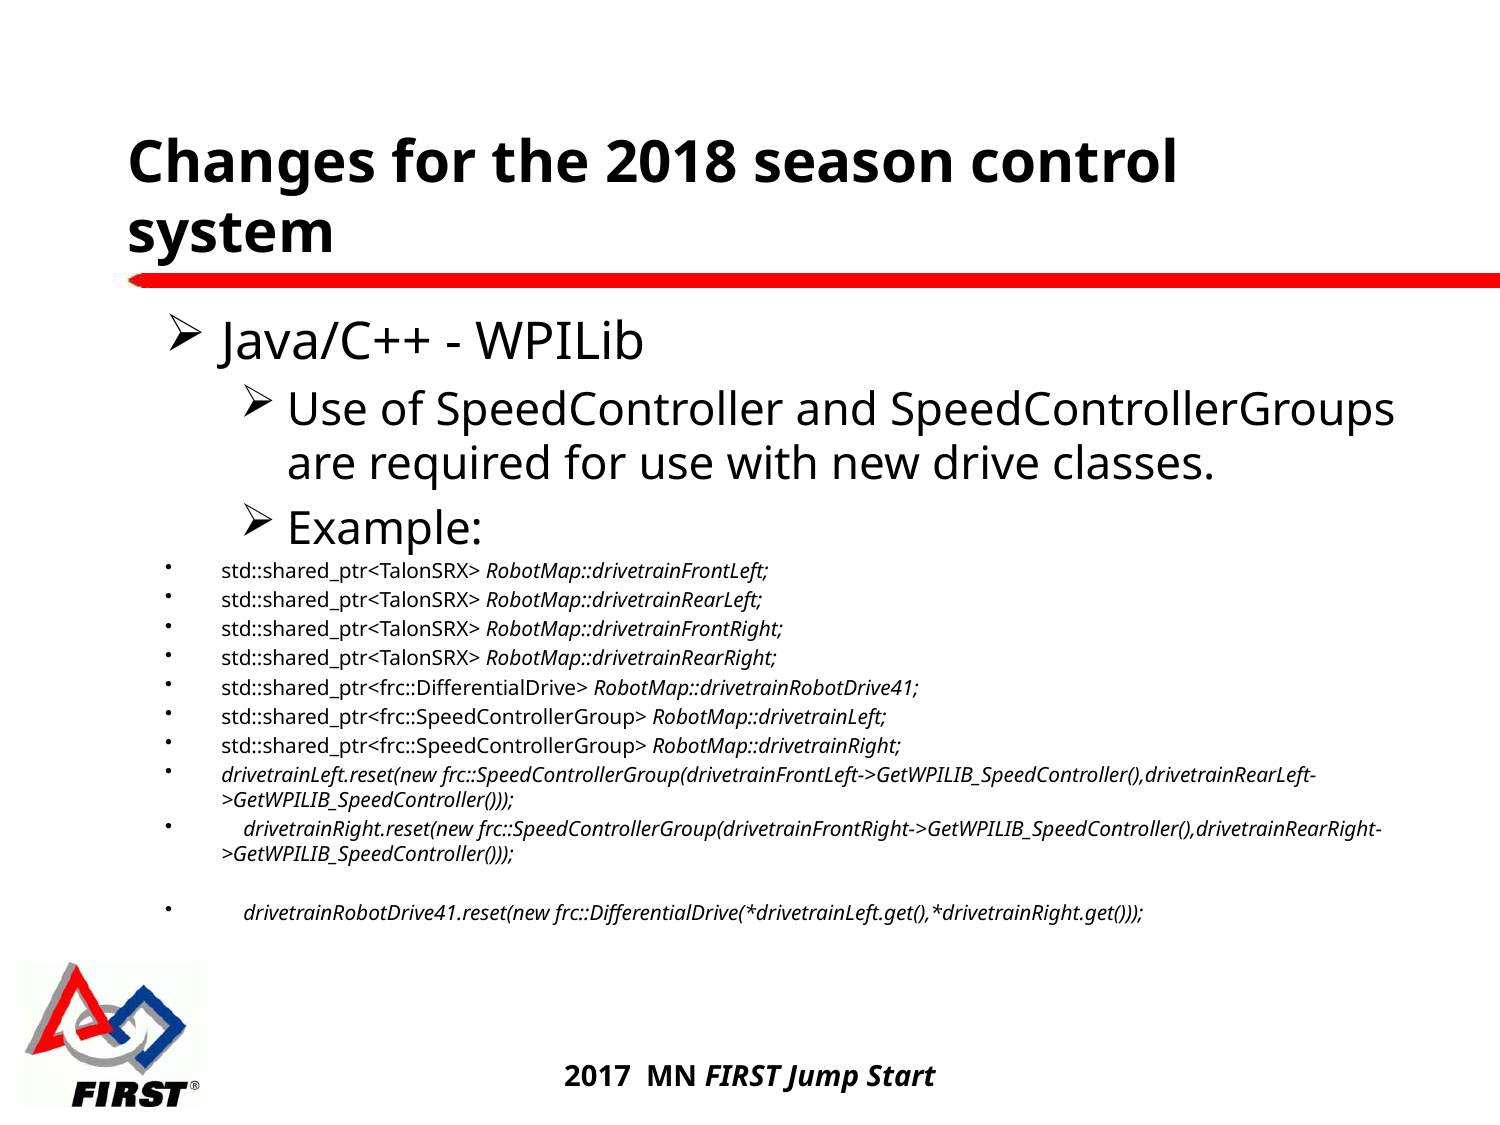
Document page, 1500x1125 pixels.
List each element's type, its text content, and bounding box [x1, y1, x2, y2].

footer 2017 MN FIRST Jump Start [0, 1049, 1500, 1101]
list Java/C++ - WPILib Use of SpeedController and SpeedControllerGroups are required for use with new drive classes. Example: std::shared_ptr<TalonSRX> RobotMap::drivetrainFrontLeft; std::shared_ptr<TalonSRX> RobotMap::drivetrainRearLeft; std::shared_ptr<TalonSRX> RobotMap::drivetrainFrontRight; std::shared_ptr<TalonSRX> RobotMap::drivetrainRearRight; std::shared_ptr<frc::DifferentialDrive> RobotMap::drivetrainRobotDrive41; std::shared_ptr<frc::SpeedControllerGroup> RobotMap::drivetrainLeft; std::shared_ptr<frc::SpeedControllerGroup> RobotMap::drivetrainRight; drivetrainLeft.reset(new frc::SpeedControllerGroup(drivetrainFrontLeft->GetWPILIB_SpeedController(),drivetrainRearLeft->GetWPILIB_SpeedController())); drivetrainRight.reset(new frc::SpeedControllerGroup(drivetrainFrontRight->GetWPILIB_SpeedController(),drivetrainRearRight->GetWPILIB_SpeedController())); drivetrainRobotDrive41.reset(new frc::DifferentialDrive(*drivetrainLeft.get(),*drivetrainRight.get())); [150, 299, 1450, 1000]
title Changes for the 2018 season control system [112, 99, 1388, 288]
picture [24, 1101, 200, 1107]
picture [1388, 273, 1500, 288]
picture [24, 962, 200, 1049]
